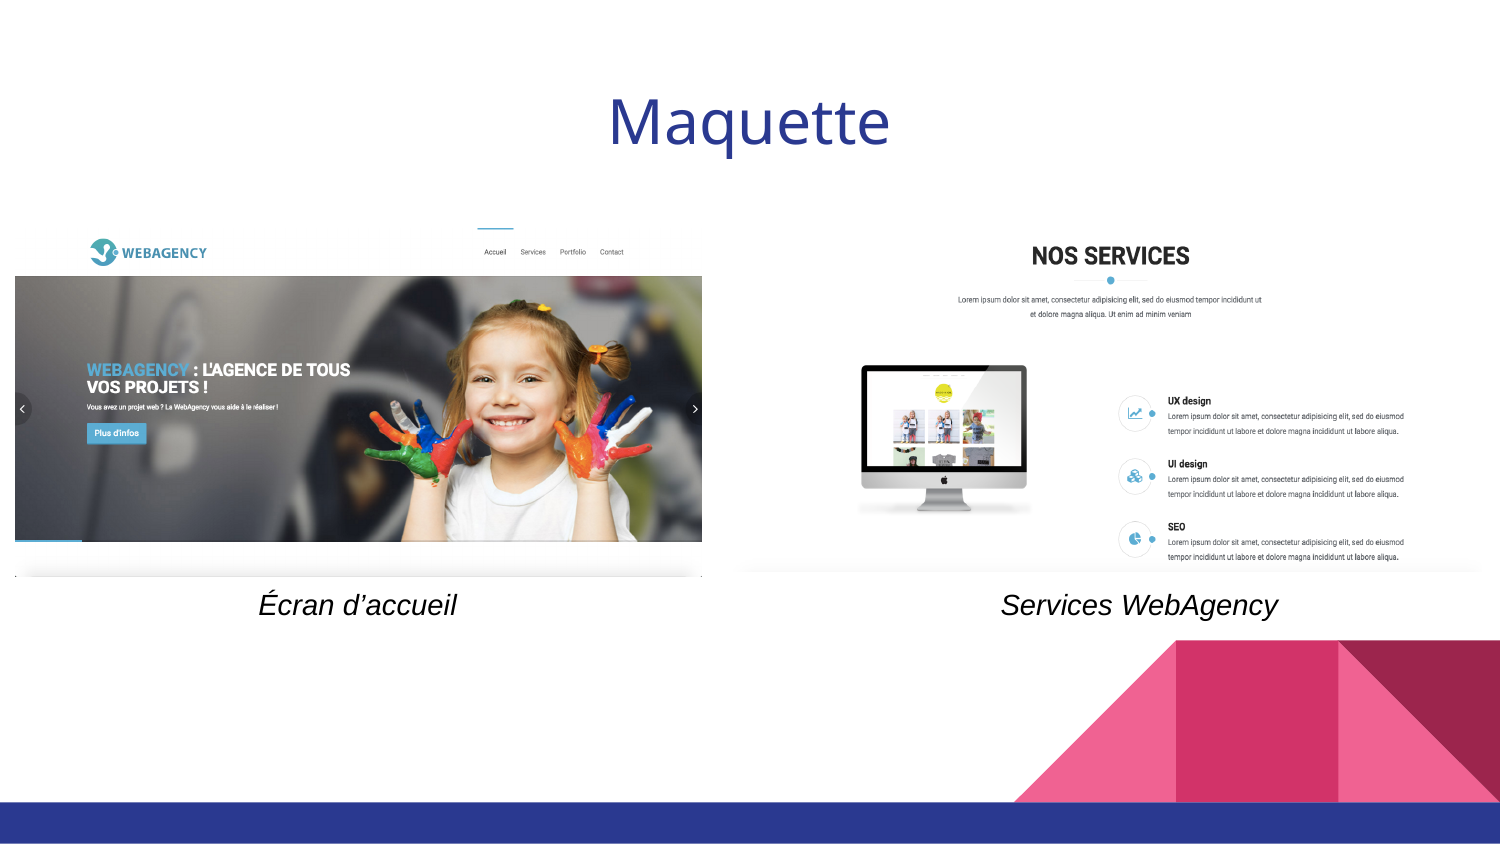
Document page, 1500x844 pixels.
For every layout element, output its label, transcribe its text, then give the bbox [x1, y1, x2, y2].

title Maquette [51, 67, 1449, 167]
text_box Services WebAgency [985, 579, 1302, 638]
text_box Écran d’accueil [243, 587, 486, 638]
picture [15, 227, 702, 578]
picture [733, 233, 1482, 572]
